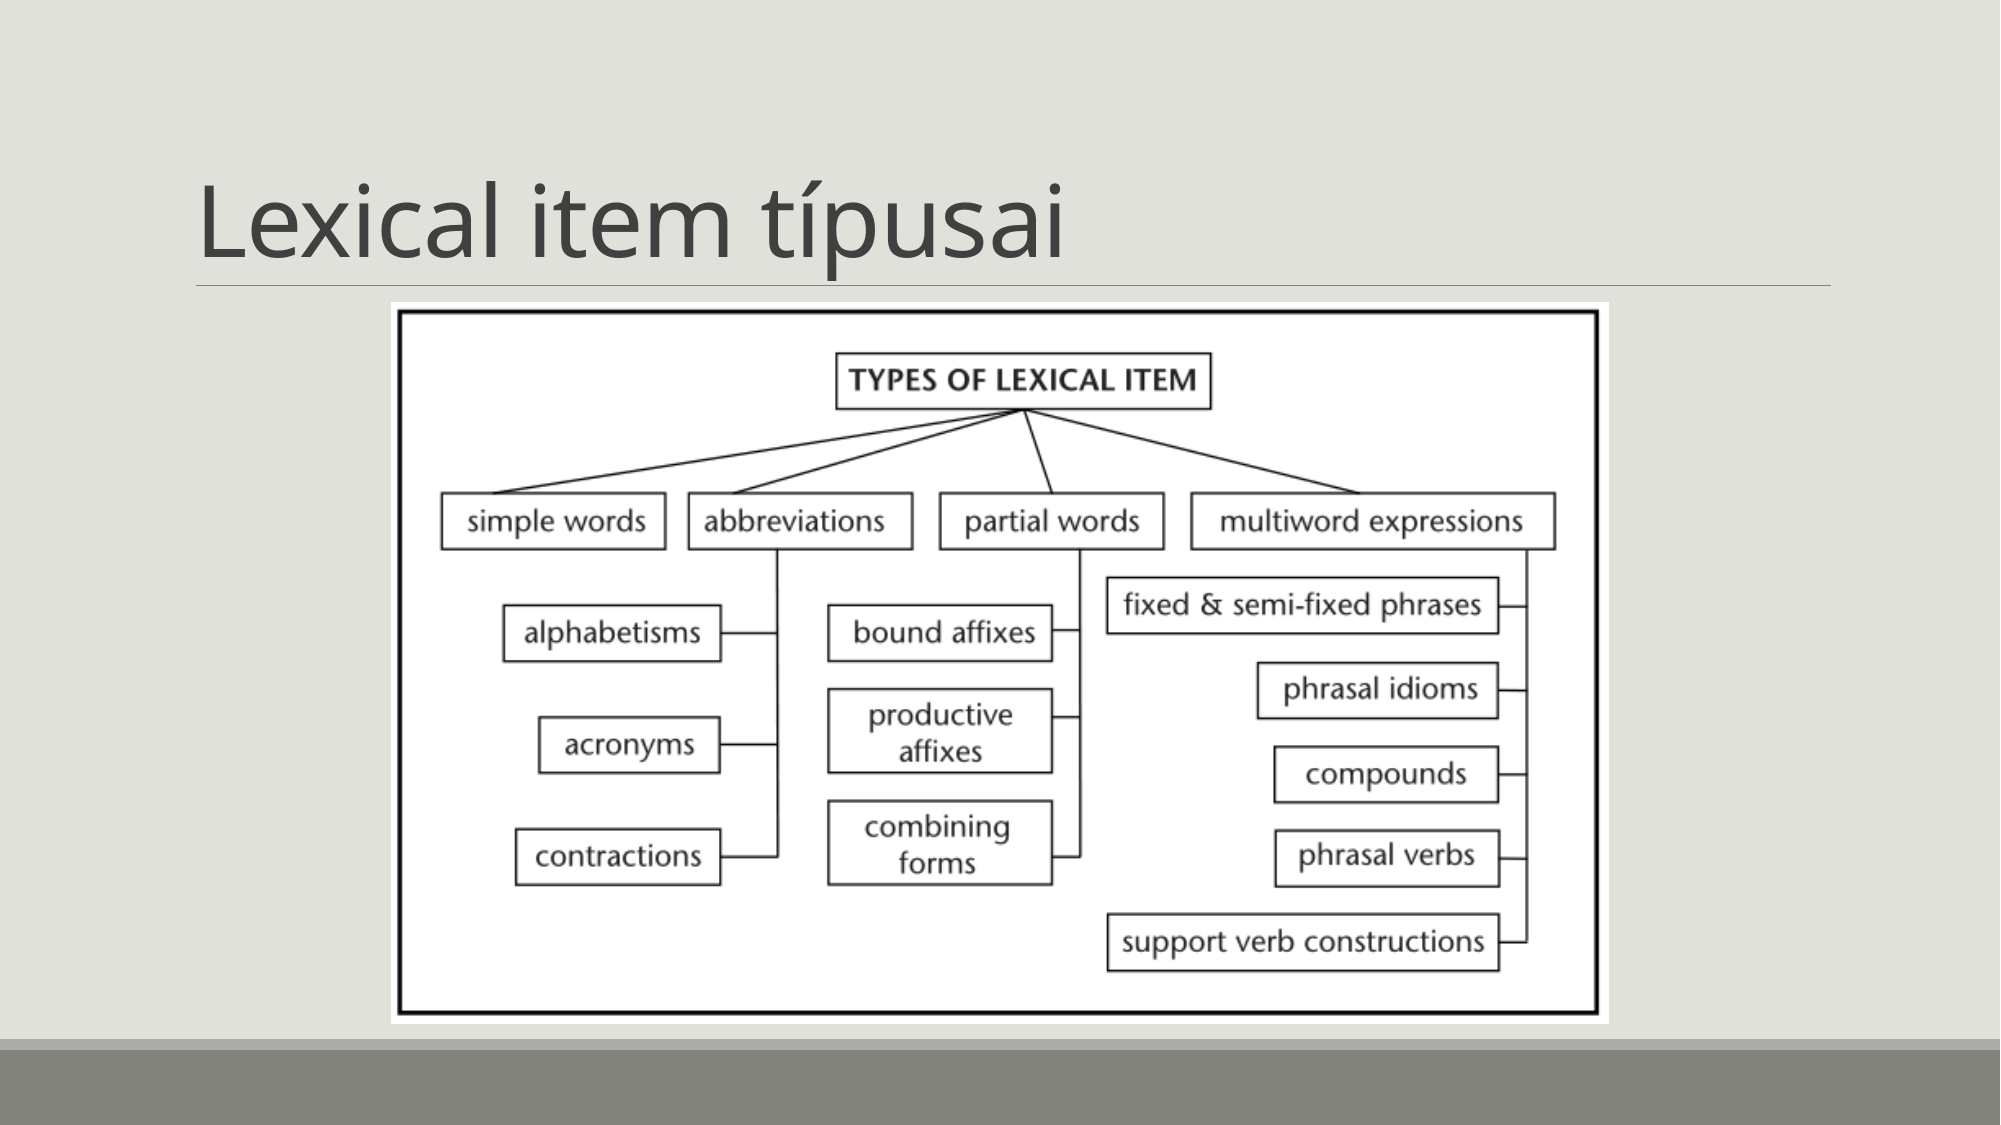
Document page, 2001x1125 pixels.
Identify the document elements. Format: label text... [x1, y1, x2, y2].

title Lexical item típusai [180, 47, 1830, 285]
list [390, 302, 1609, 1024]
